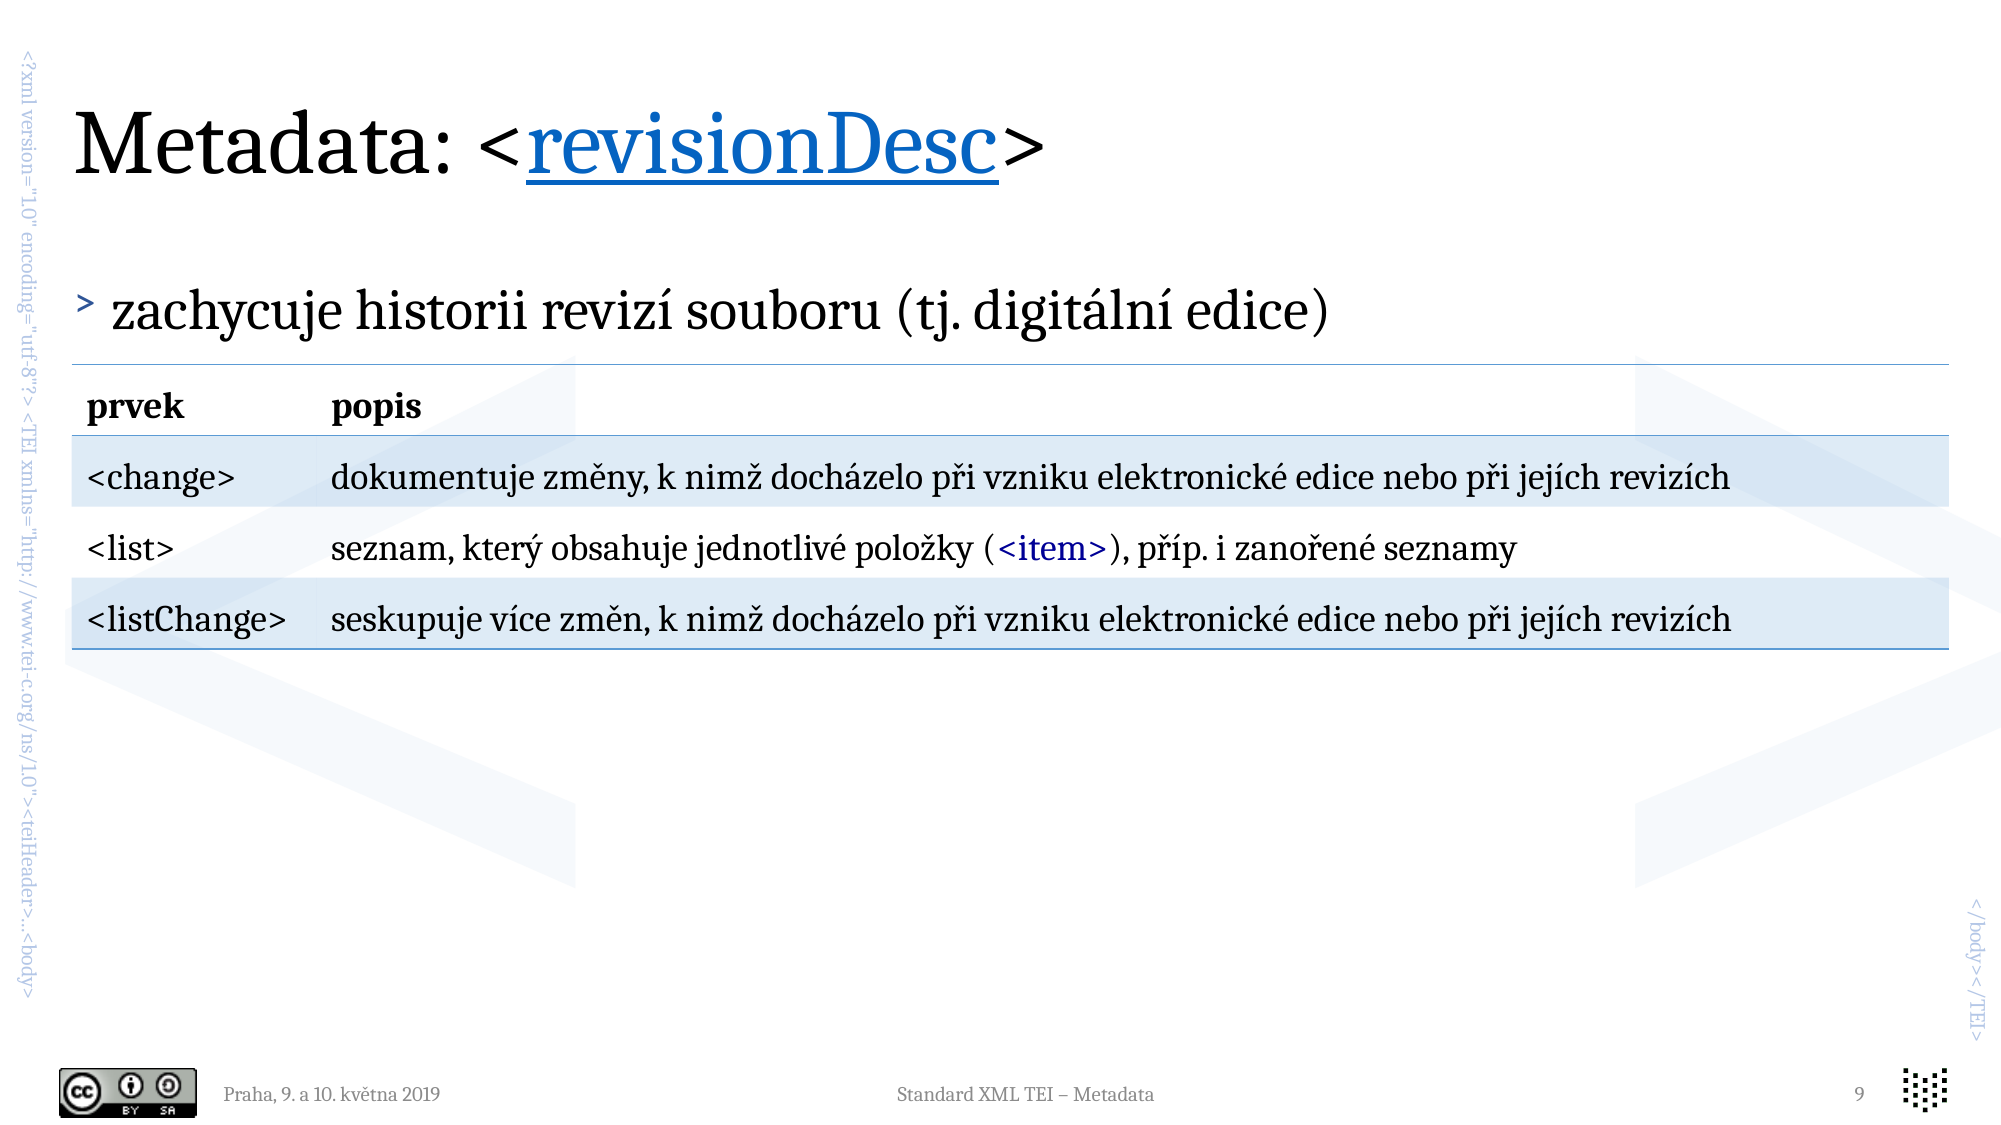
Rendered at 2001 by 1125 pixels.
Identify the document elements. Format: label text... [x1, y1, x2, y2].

footer Standard XML TEI – Metadata [569, 1075, 1483, 1111]
table_cell dokumentuje změny, k nimž docházelo při vzniku elektronické edice nebo při jejích revizích [316, 436, 1949, 507]
title Metadata: <revisionDesc> [59, 35, 1949, 253]
table_cell <list> [72, 507, 316, 578]
table_header prvek [72, 365, 316, 435]
table_cell <listChange> [72, 578, 316, 648]
slide_number Praha, 9. a 10. května 2019 [208, 1075, 532, 1111]
table_cell seznam, který obsahuje jednotlivé položky (<item>), příp. i zanořené seznamy [316, 507, 1949, 578]
picture [1899, 1066, 1949, 1114]
table_cell <change> [72, 436, 316, 507]
slide_number 9 [1507, 1075, 1880, 1111]
table_header popis [316, 365, 1949, 435]
picture [59, 1068, 197, 1118]
table_cell seskupuje více změn, k nimž docházelo při vzniku elektronické edice nebo při jejích revizích [316, 578, 1949, 648]
list zachycuje historii revizí souboru (tj. digitální edice) [59, 271, 1949, 1058]
